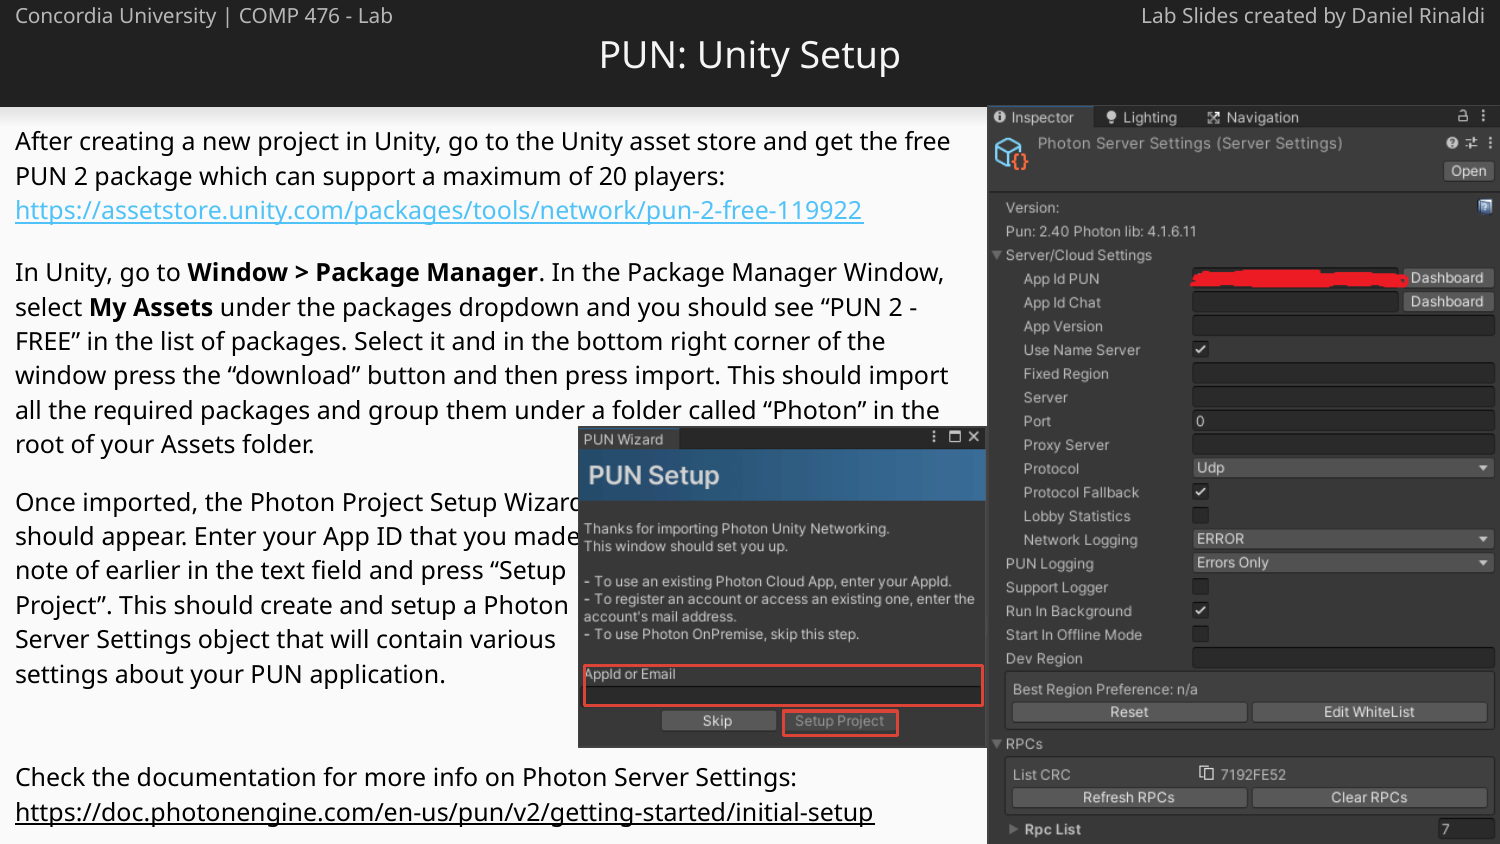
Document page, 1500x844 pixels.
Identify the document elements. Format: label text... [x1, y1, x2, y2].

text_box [579, 427, 983, 747]
text_box Concordia University | COMP 476 - Lab [0, 0, 425, 31]
picture [988, 105, 1500, 844]
title PUN: Unity Setup [0, 0, 1500, 106]
text_box After creating a new project in Unity, go to the Unity asset store and get the free PUN 2 package which can support a maximum of 20 players: https://assetstore.unity.com/packages/tools/network/pun-2-free-119922 In Unity, go to Window > Package Manager. In the Package Manager Window, select My Assets under the packages dropdown and you should see “PUN 2 - FREE” in the list of packages. Select it and in the bottom right corner of the window press the “download” button and then press import. This should import all the required packages and group them under a folder called “Photon” in the root of your Assets folder. Once imported, the Photon Project Setup Wizard should appear. Enter your App ID that you made a note of earlier in the text field and press “Setup Project”. This should create and setup a Photon Server Settings object that will contain various settings about your PUN application. Check the documentation for more info on Photon Server Settings: https://doc.photonengine.com/en-us/pun/v2/getting-started/initial-setup [0, 106, 986, 844]
text_box Lab Slides created by Daniel Rinaldi [1082, 0, 1500, 31]
